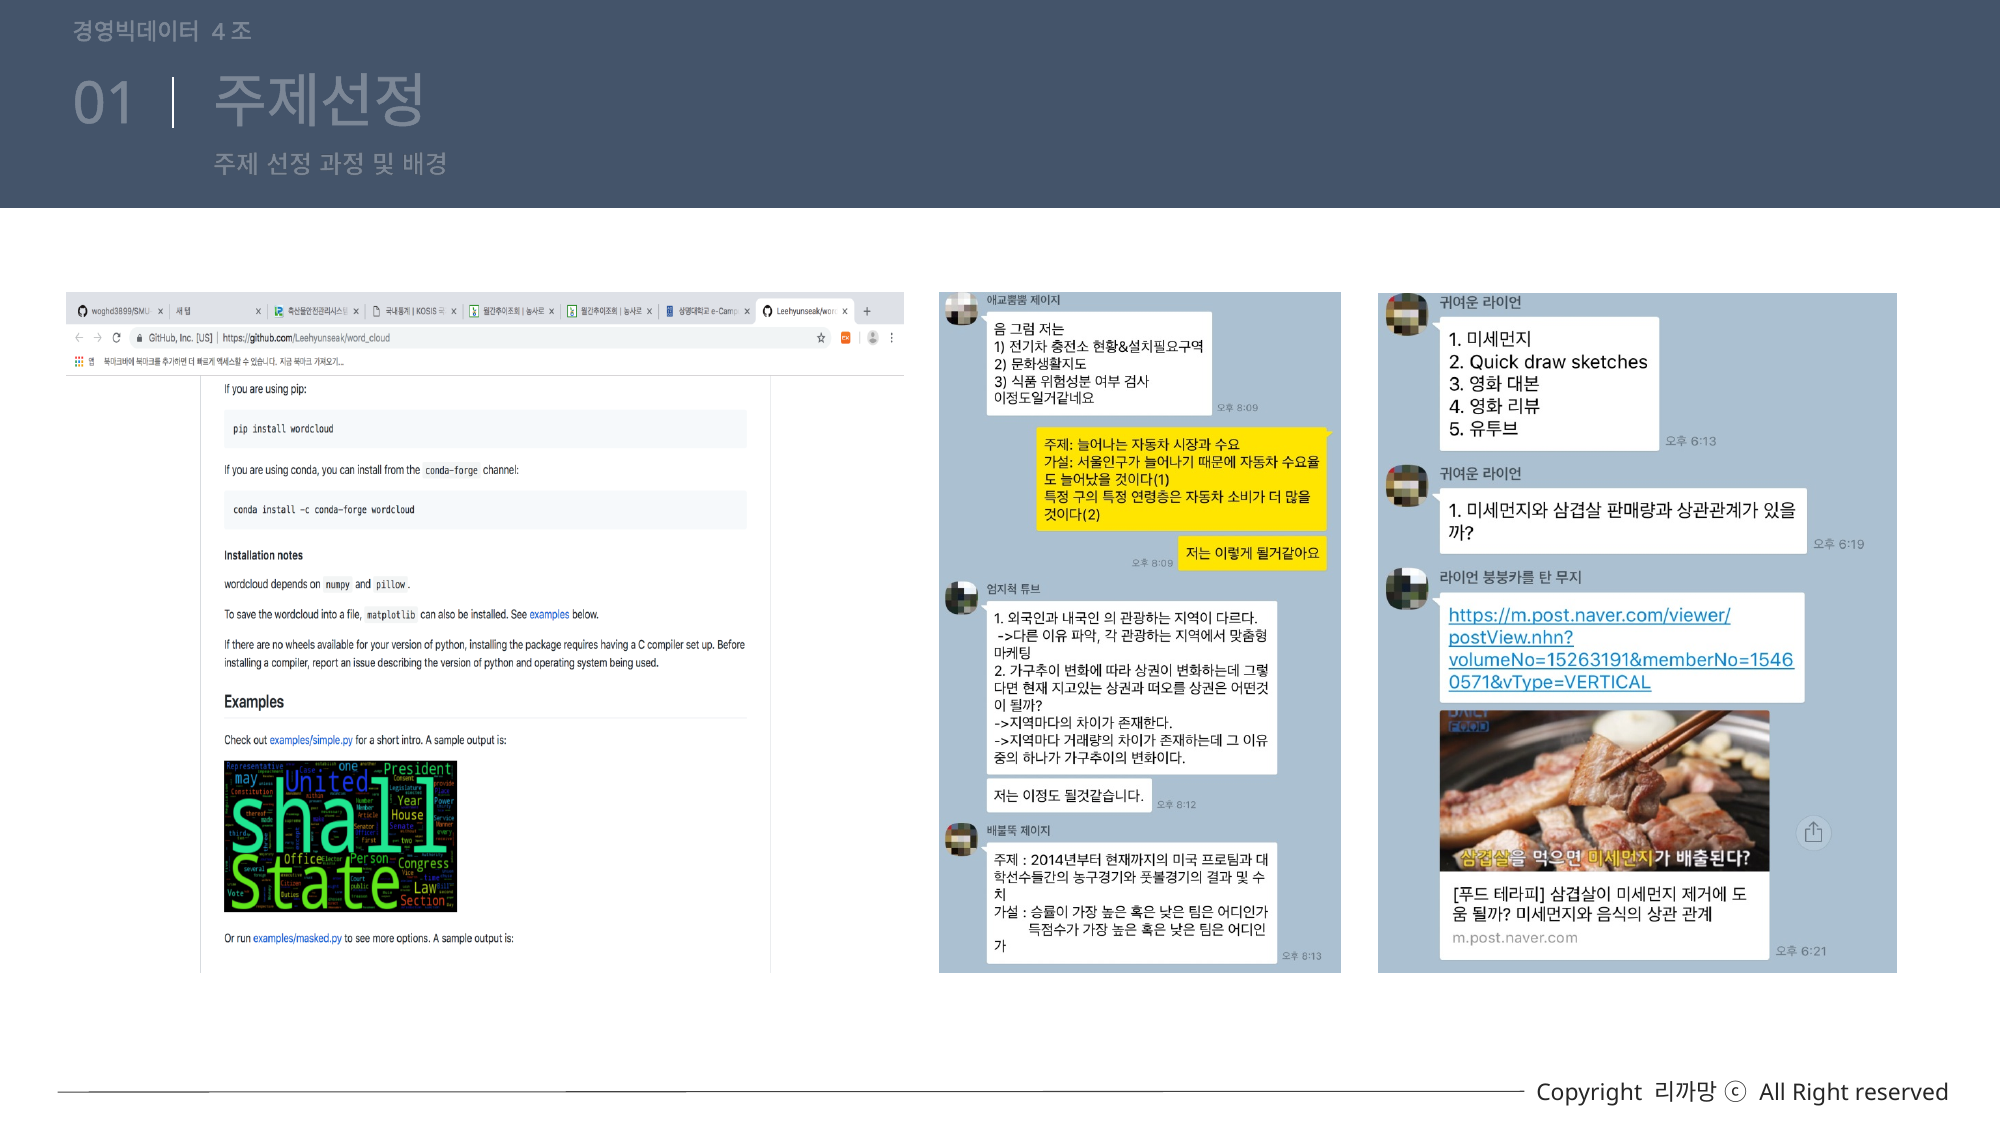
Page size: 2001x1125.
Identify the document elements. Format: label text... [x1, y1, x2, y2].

list 01 [57, 65, 198, 144]
picture [1378, 293, 1897, 973]
list 주제 선정 과정 및 배경 [198, 0, 883, 292]
list 경영빅데이터 4조 [57, 12, 198, 53]
picture [65, 292, 904, 973]
picture [939, 292, 1341, 973]
